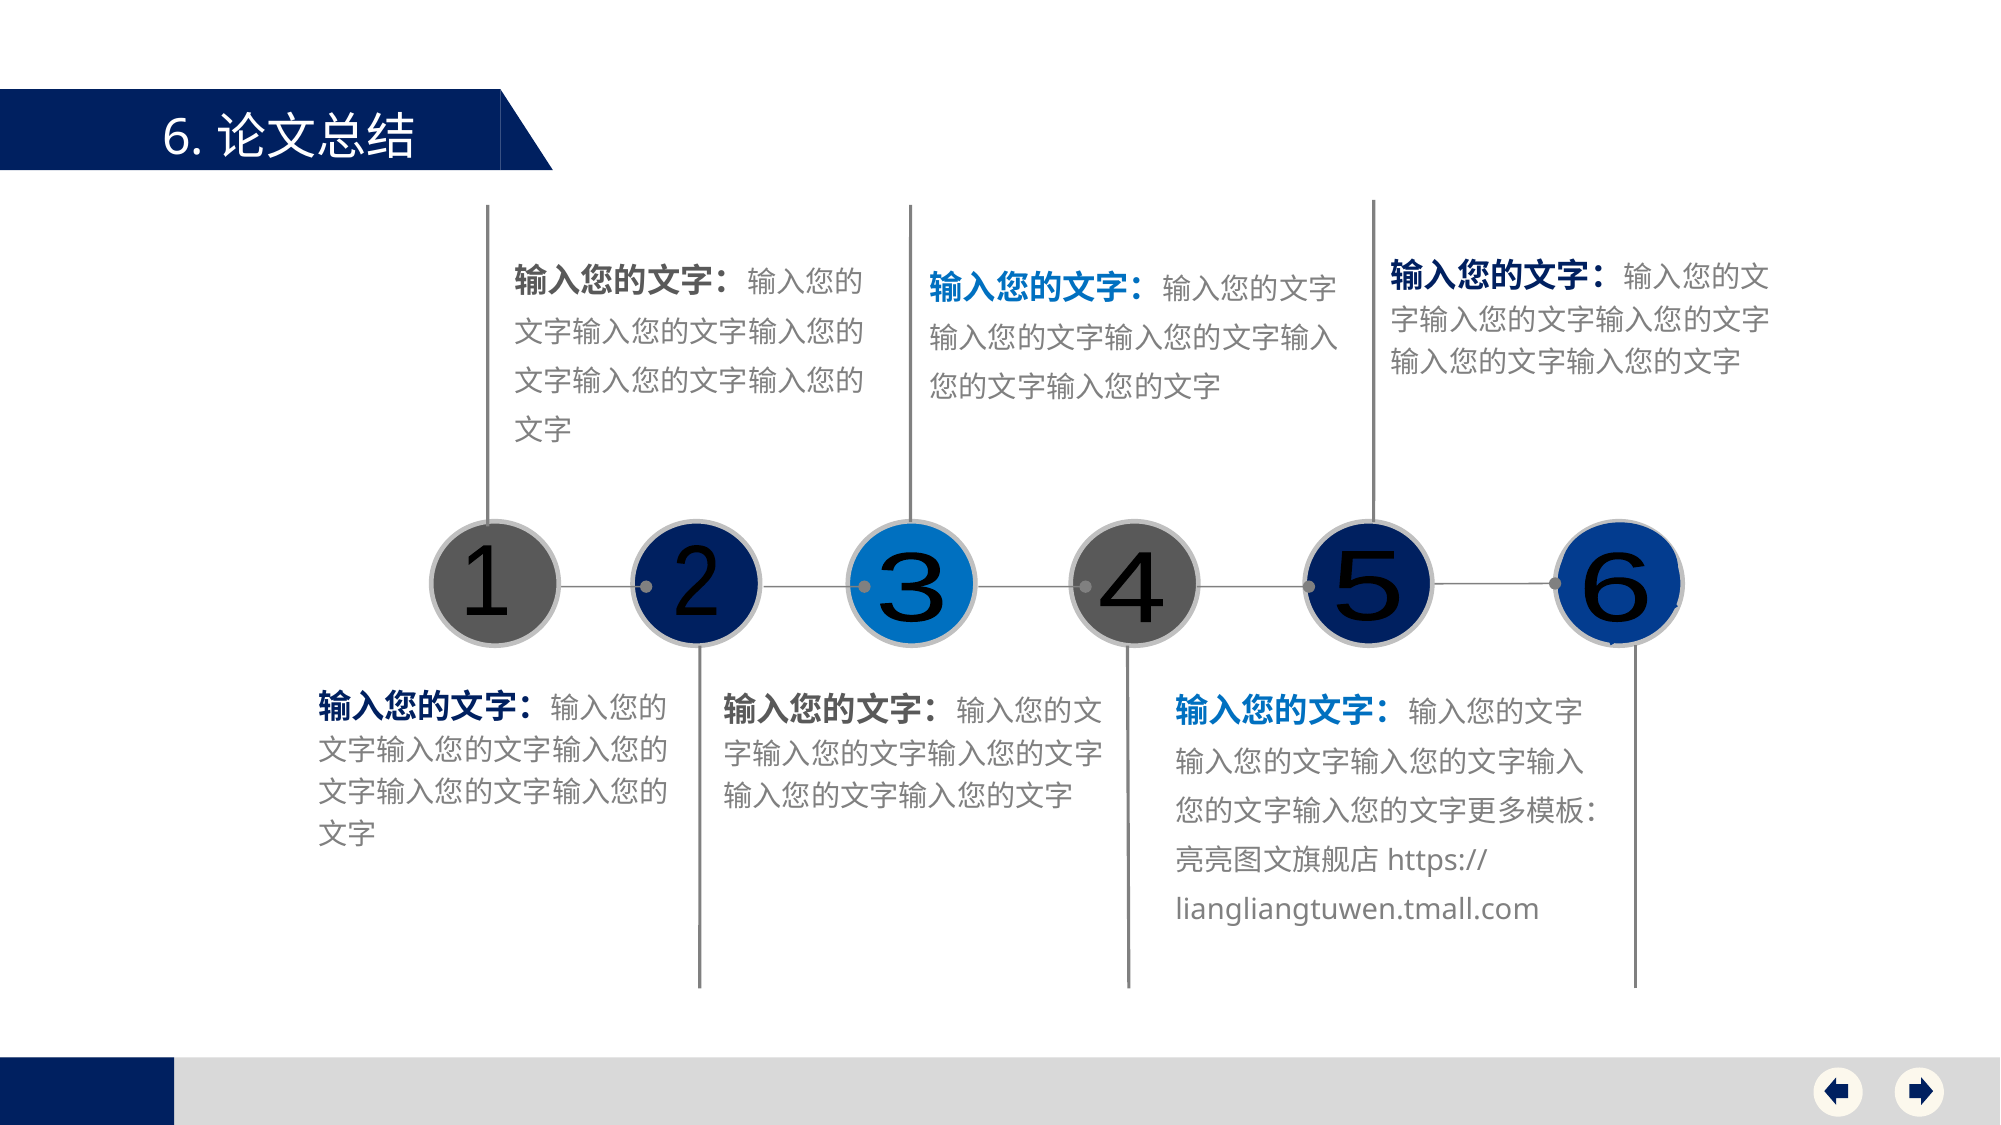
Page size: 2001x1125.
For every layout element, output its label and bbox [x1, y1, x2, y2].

text_box [431, 204, 881, 646]
text_box [708, 521, 1160, 989]
text_box [1894, 1067, 1944, 1117]
text_box [0, 89, 553, 173]
text_box [881, 204, 1196, 521]
text_box [1196, 199, 1801, 646]
text_box [303, 521, 708, 989]
text_box [1160, 521, 1683, 989]
text_box [1813, 1067, 1863, 1117]
